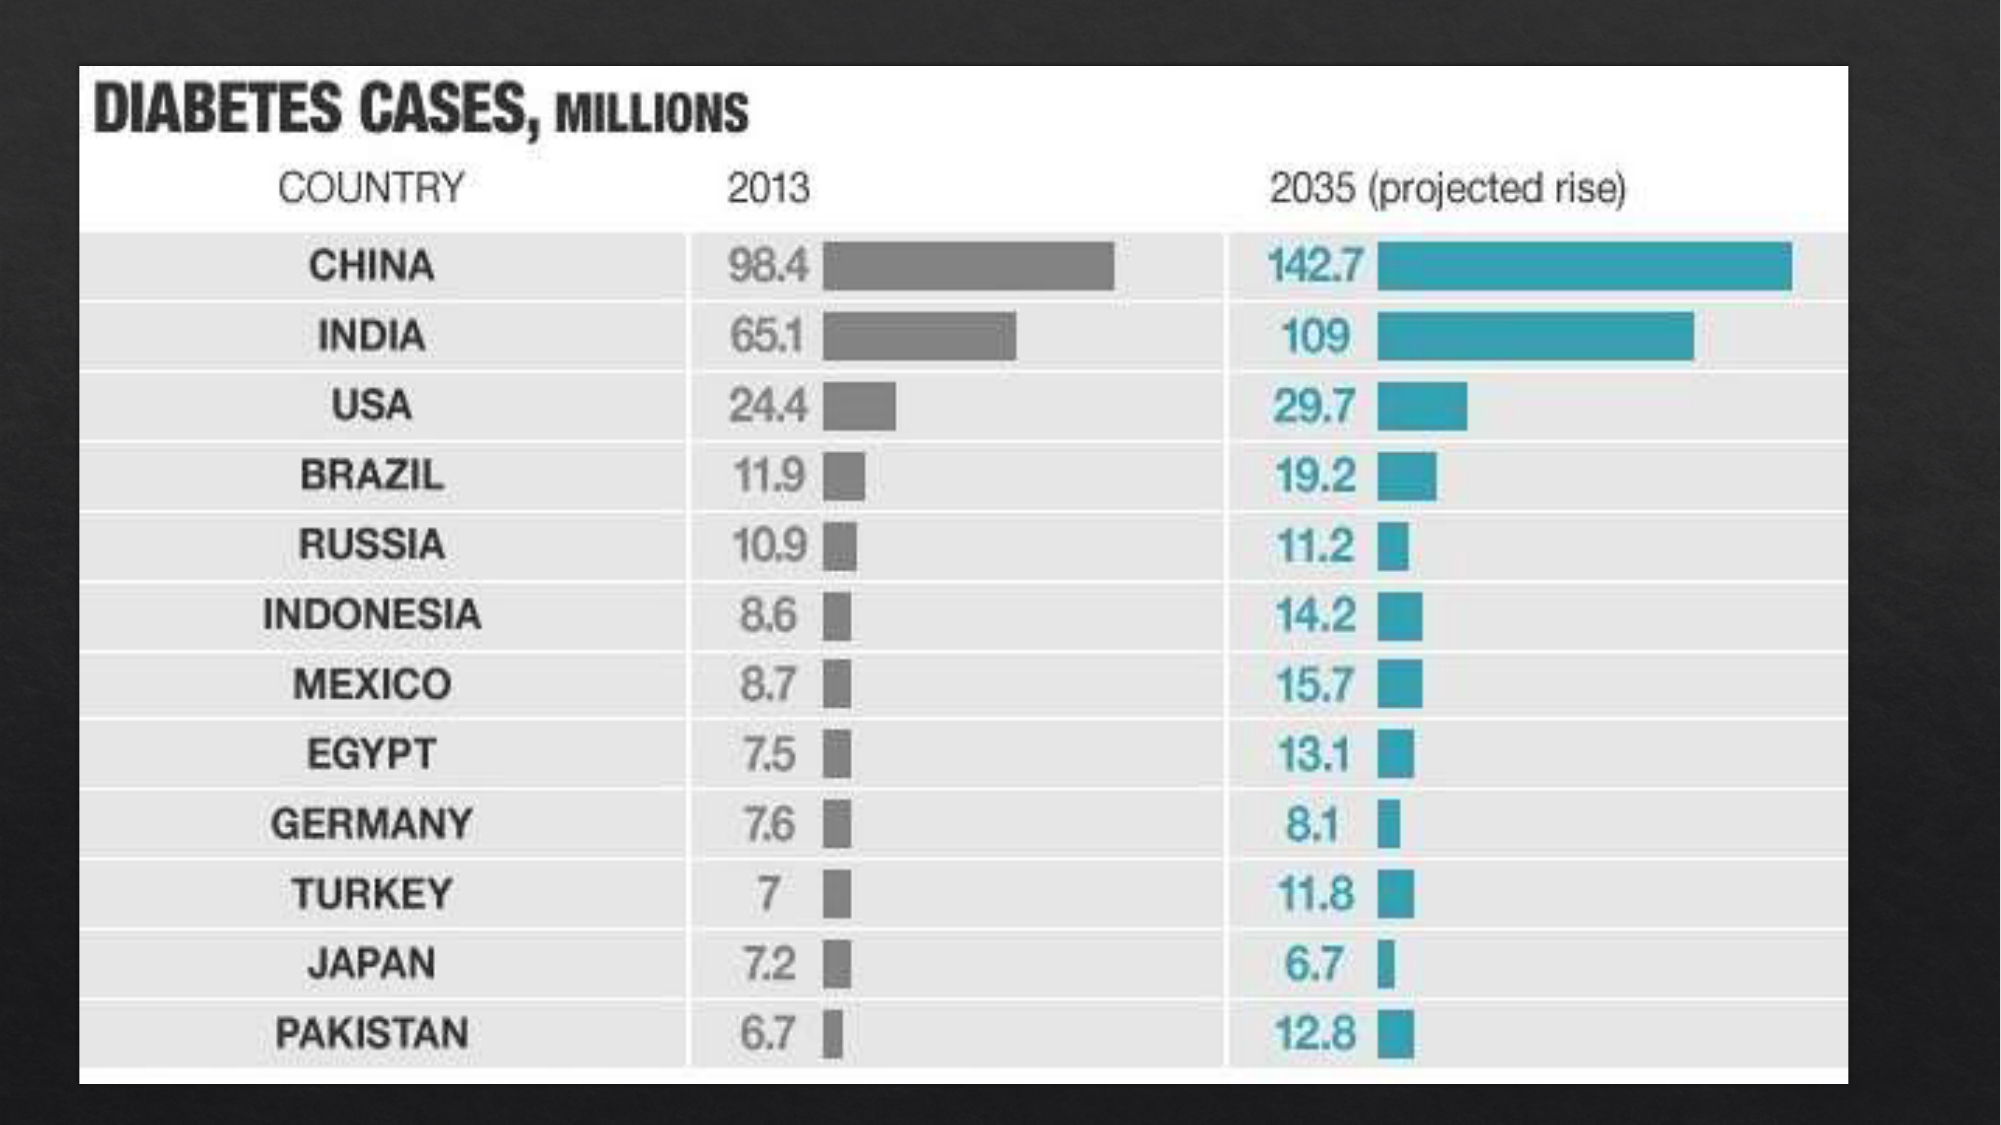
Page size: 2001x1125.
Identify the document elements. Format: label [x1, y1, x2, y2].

list [79, 65, 1849, 1084]
